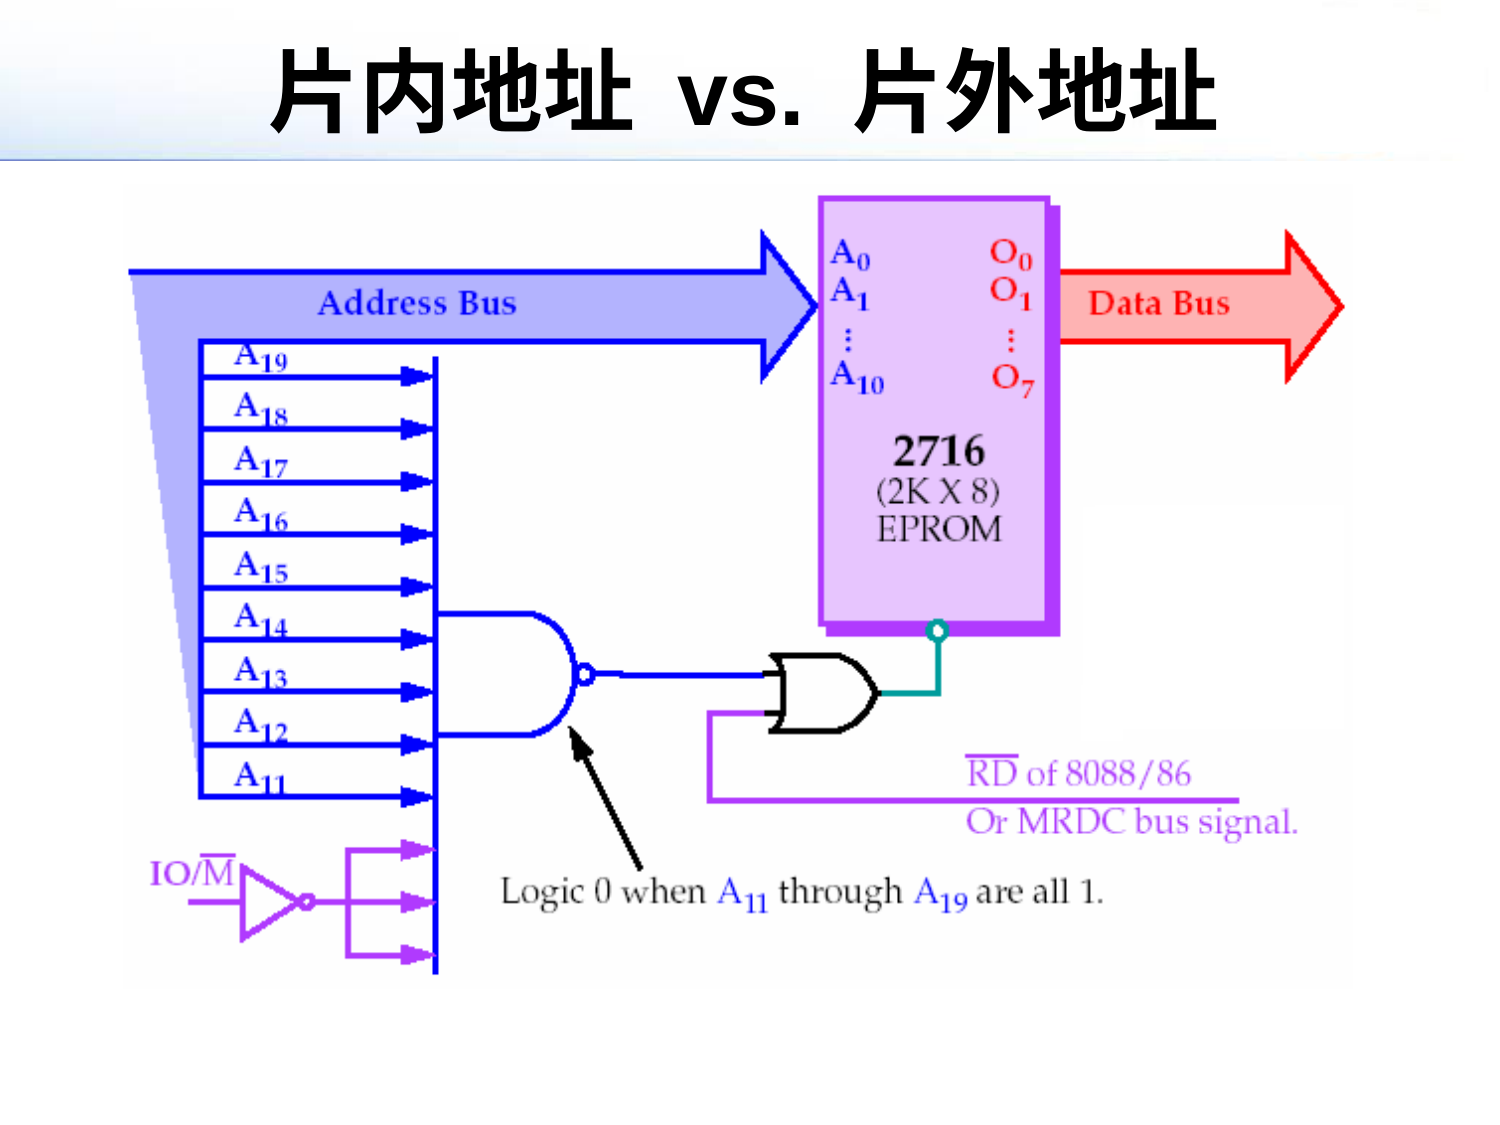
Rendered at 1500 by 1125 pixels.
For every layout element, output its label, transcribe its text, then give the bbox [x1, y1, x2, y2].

picture [0, 0, 1500, 161]
title 片内地址 vs. 片外地址 [29, 31, 1459, 147]
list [123, 184, 1353, 989]
